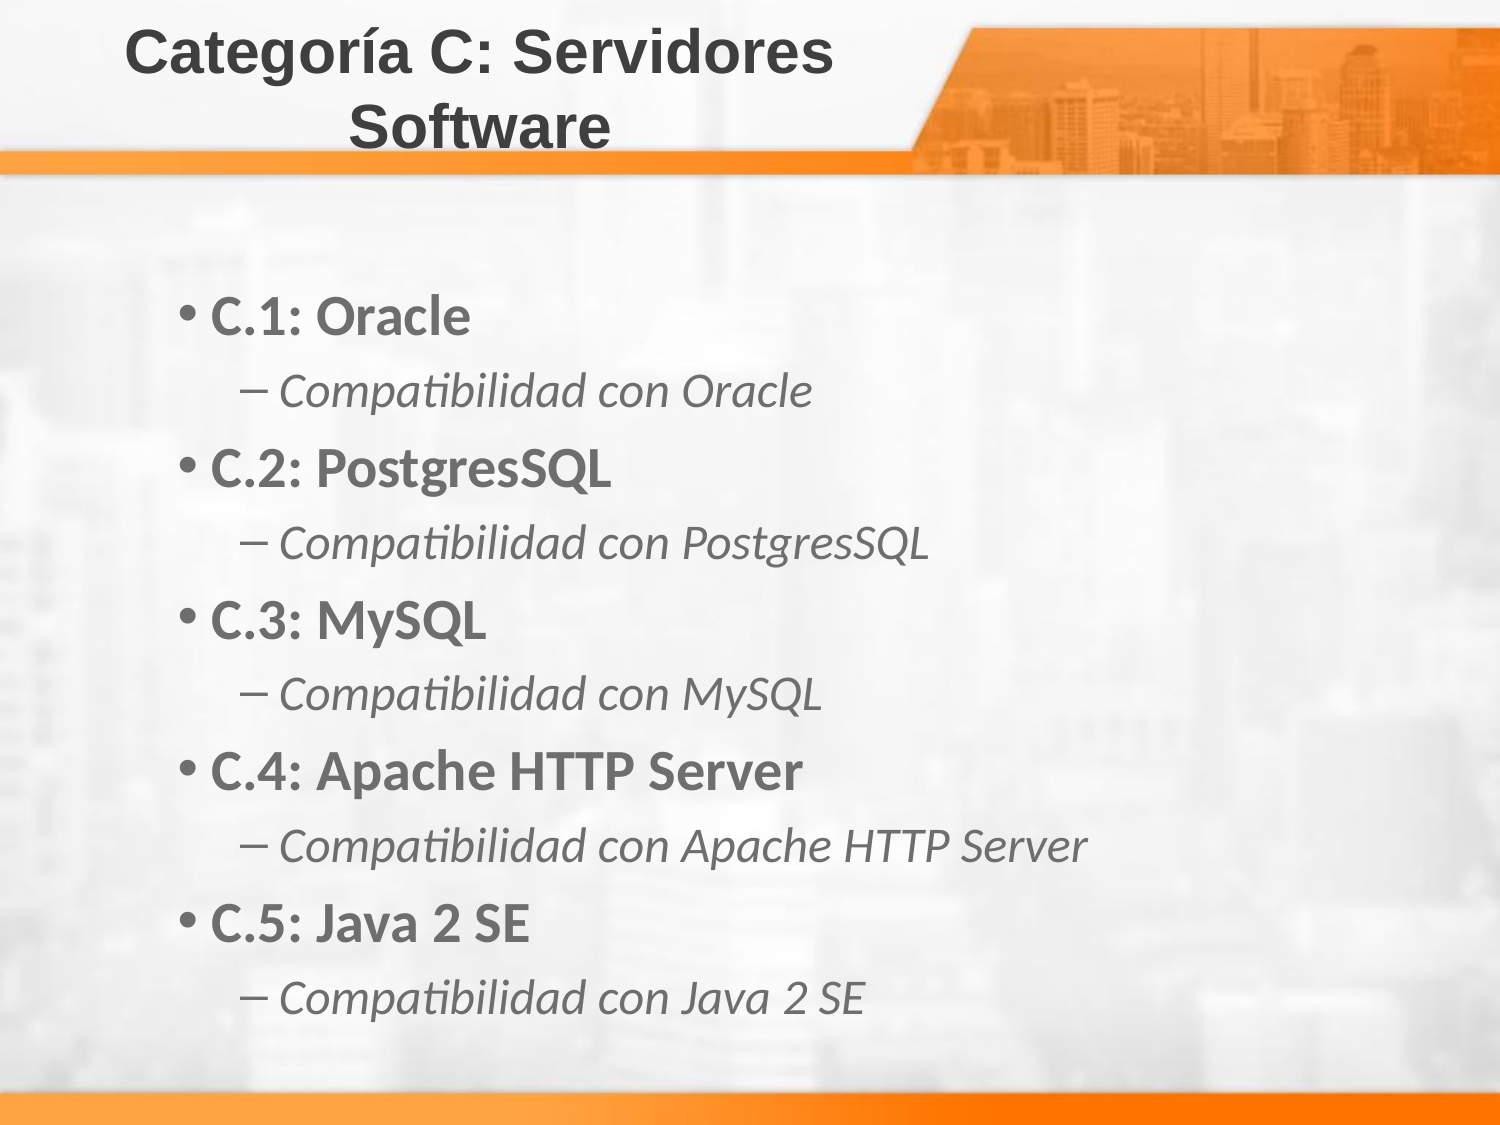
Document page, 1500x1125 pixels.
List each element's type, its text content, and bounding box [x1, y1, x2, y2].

title Categoría C: Servidores Software [0, 0, 984, 172]
list C.1: Oracle Compatibilidad con Oracle C.2: PostgresSQL Compatibilidad con PostgresSQL C.3: MySQL Compatibilidad con MySQL C.4: Apache HTTP Server Compatibilidad con Apache HTTP Server C.5: Java 2 SE Compatibilidad con Java 2 SE [75, 262, 1449, 1050]
picture [0, 0, 1500, 1125]
